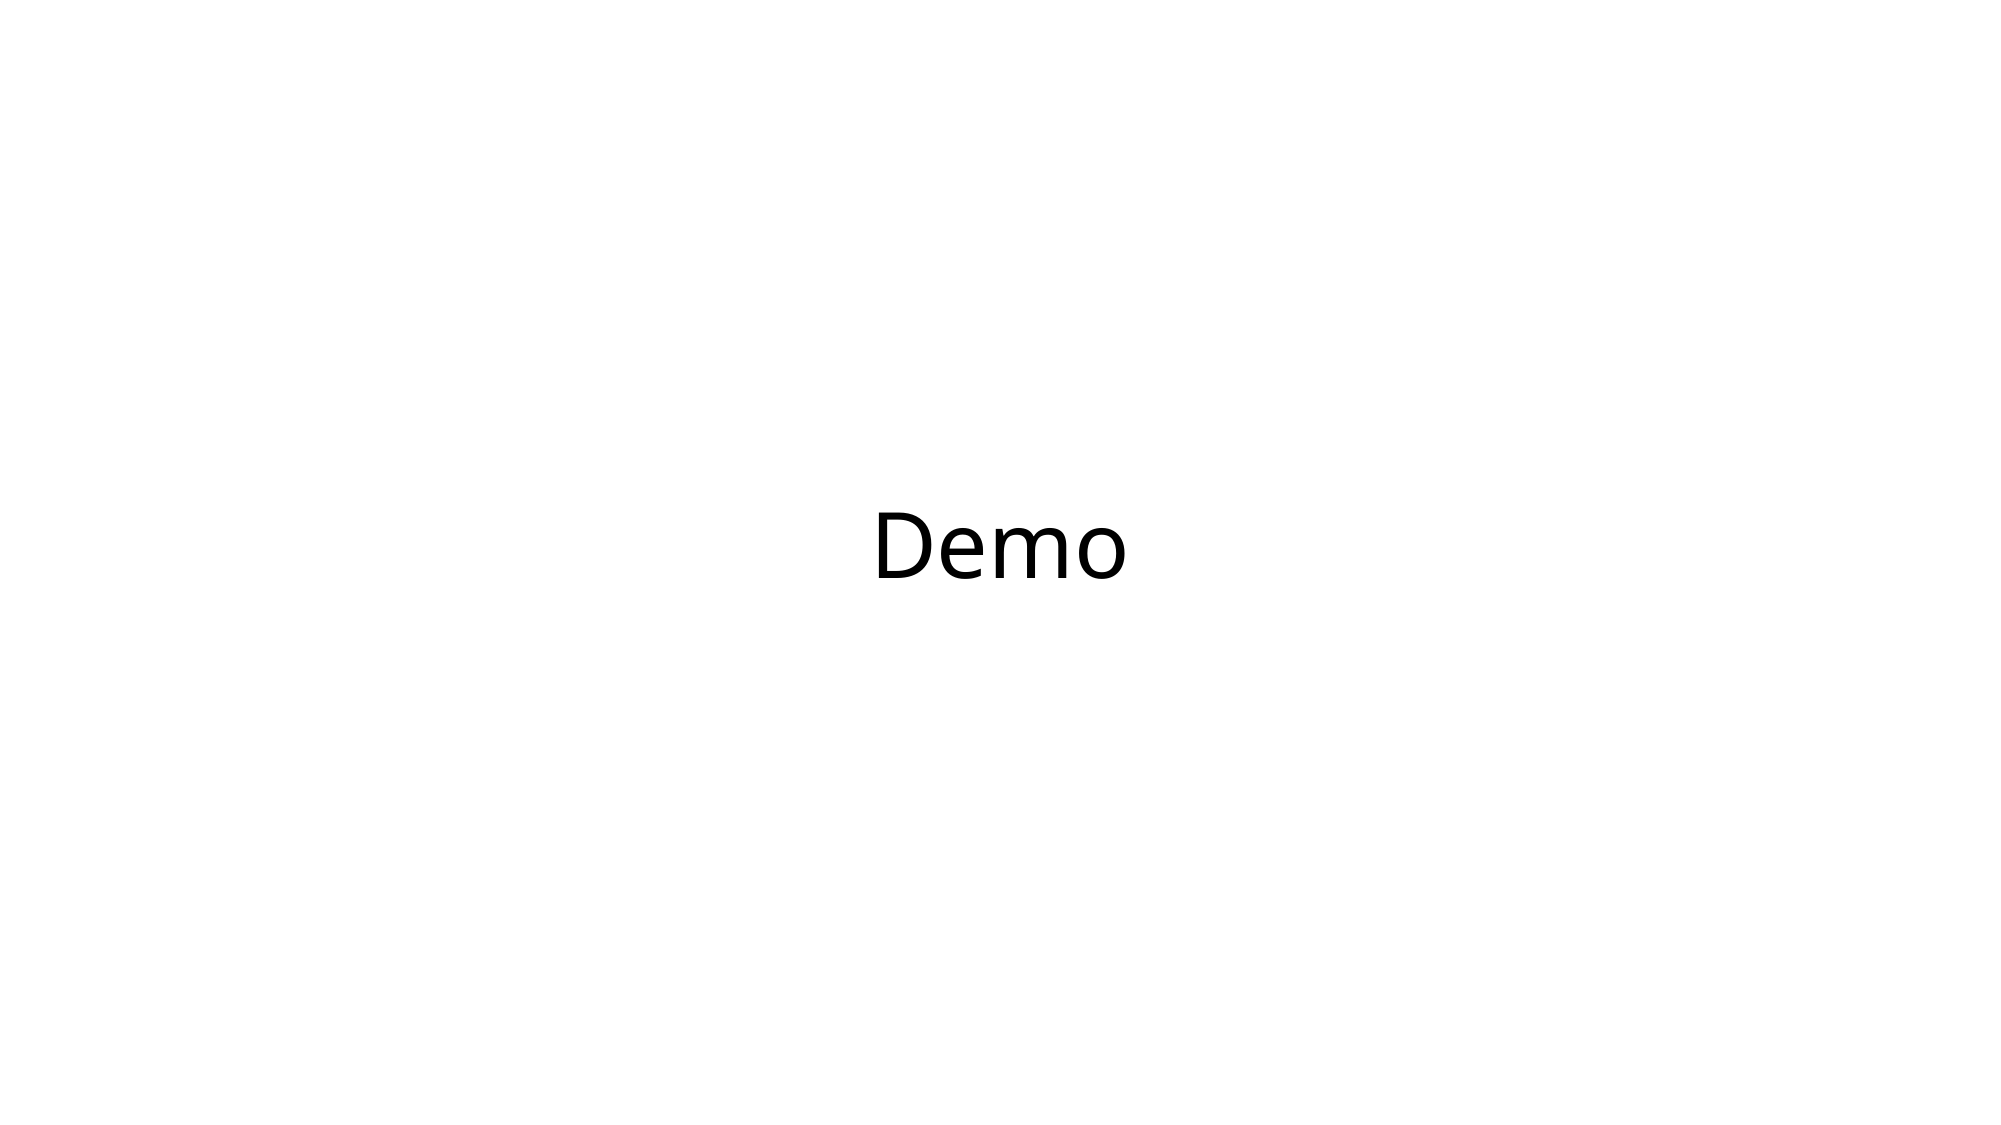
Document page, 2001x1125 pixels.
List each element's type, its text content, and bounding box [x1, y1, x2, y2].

title Demo [137, 59, 1863, 1038]
